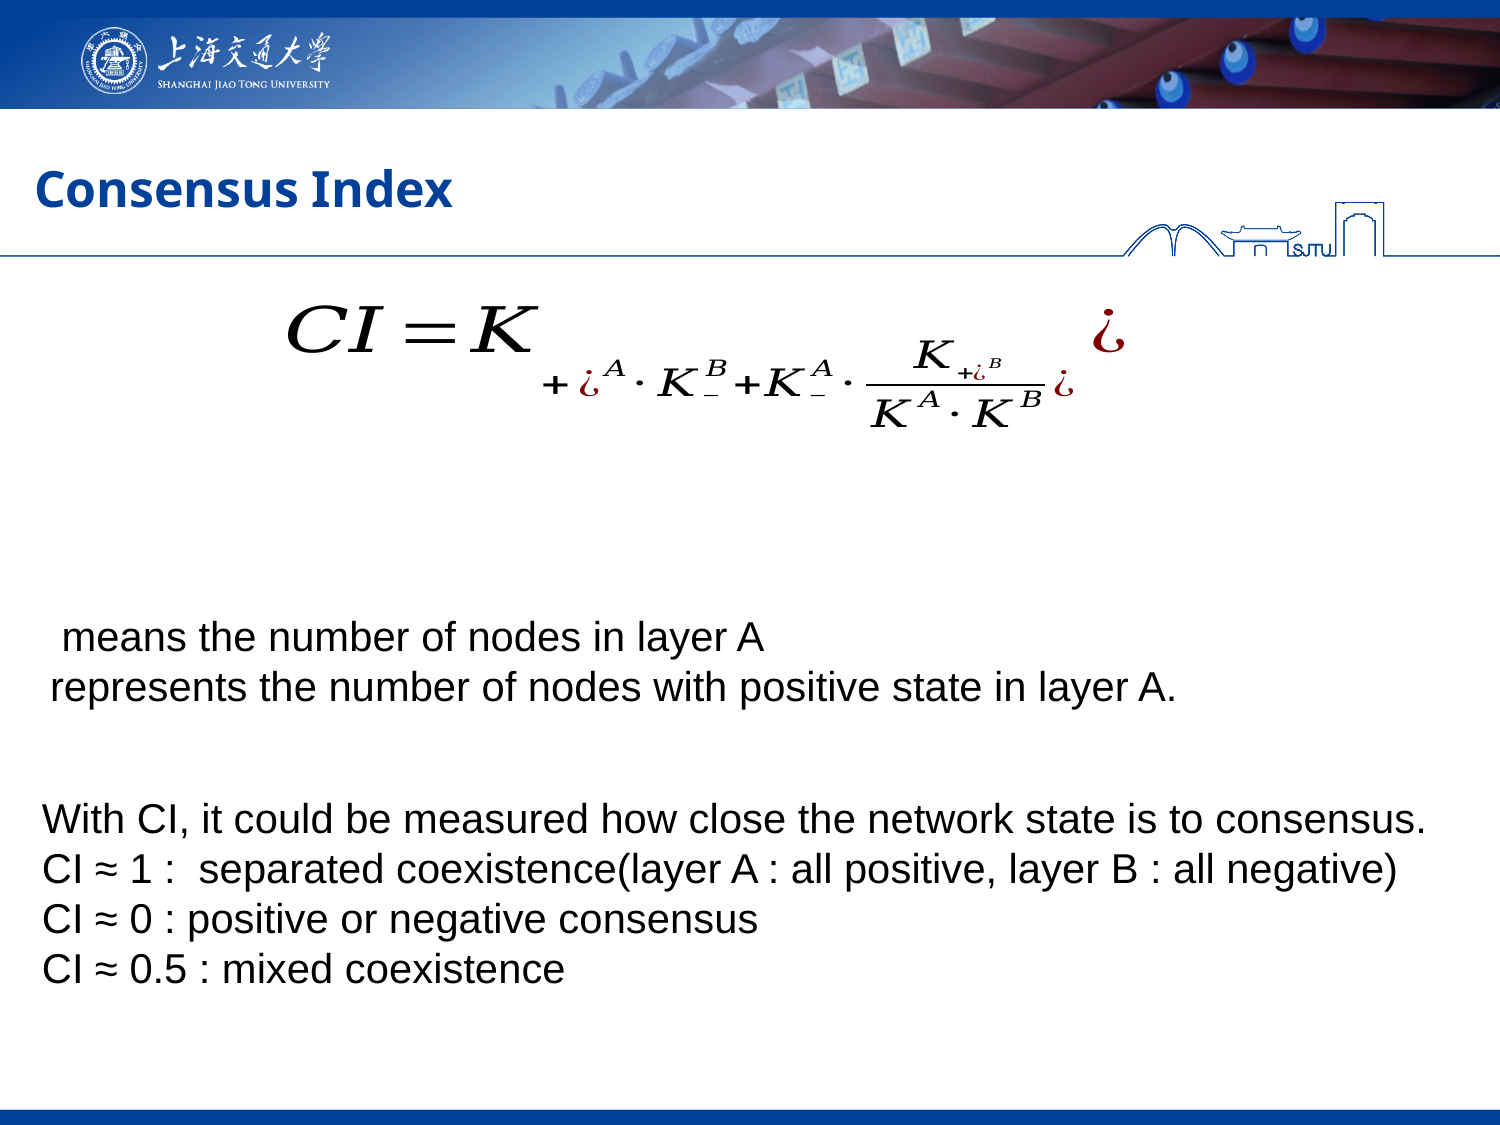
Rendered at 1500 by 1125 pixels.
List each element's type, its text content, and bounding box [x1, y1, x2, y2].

picture [0, 18, 1500, 109]
title Consensus Index [19, 144, 1393, 239]
text_box With CI, it could be measured how close the network state is to consensus. CI ≈ 1 : separated coexistence(layer A : all positive, layer B : all negative) CI ≈ 0 : positive or negative consensus CI ≈ 0.5 : mixed coexistence [27, 783, 1492, 999]
